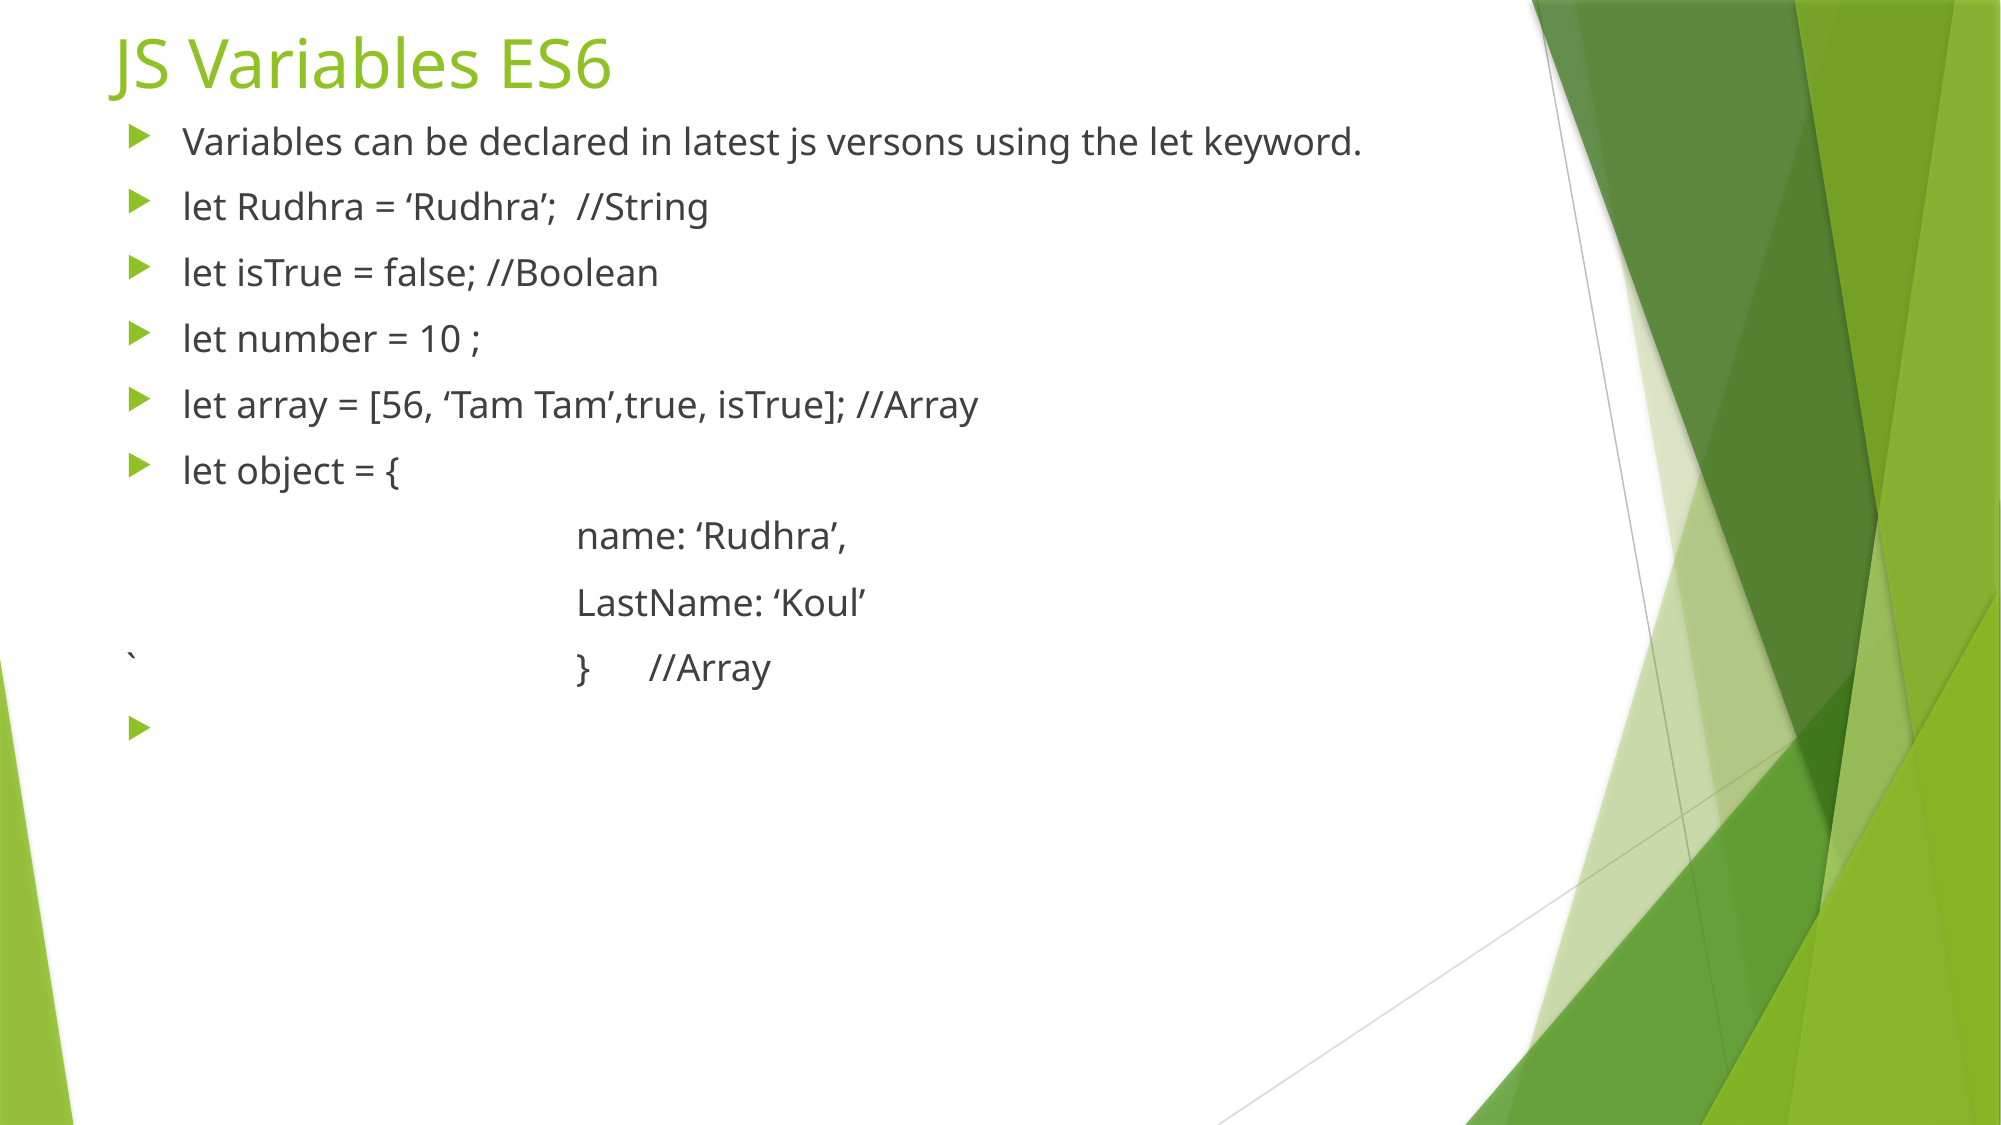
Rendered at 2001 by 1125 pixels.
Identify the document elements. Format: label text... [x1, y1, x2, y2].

list Variables can be declared in latest js versons using the let keyword. let Rudhra = ‘Rudhra’; //String let isTrue = false; //Boolean let number = 10 ; let array = [56, ‘Tam Tam’,true, isTrue]; //Array let object = { name: ‘Rudhra’, LastName: ‘Koul’ ` } //Array [111, 110, 1522, 992]
title JS Variables ES6 [99, 12, 1510, 110]
